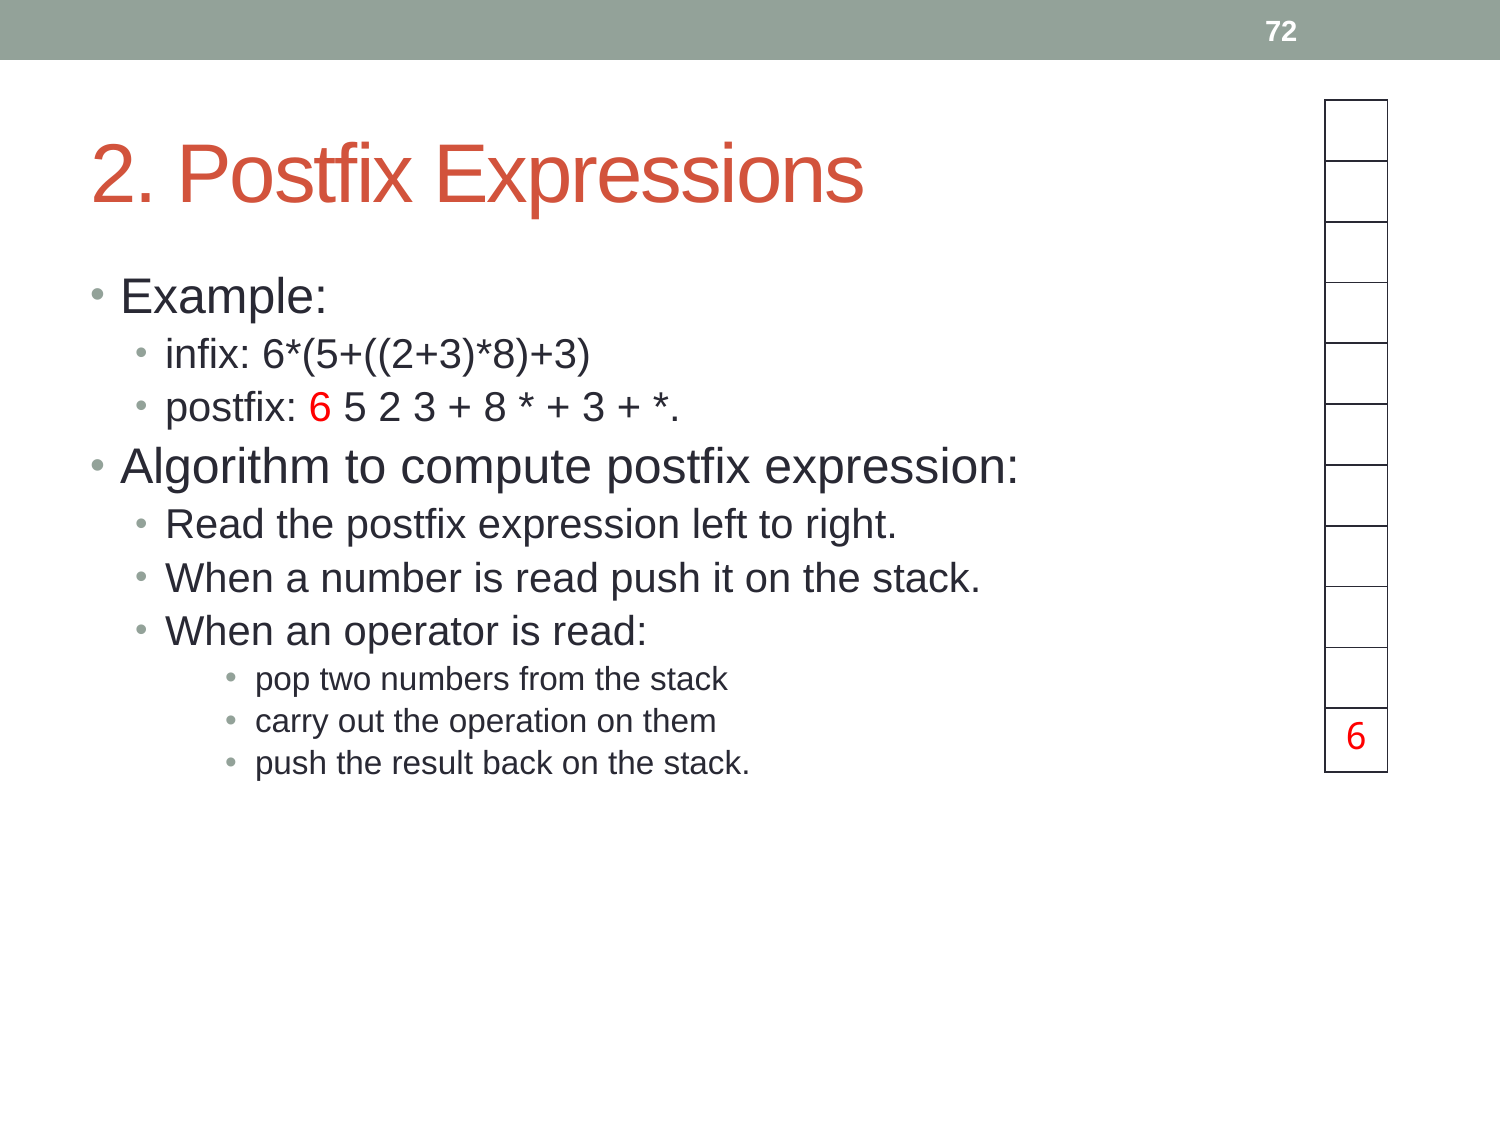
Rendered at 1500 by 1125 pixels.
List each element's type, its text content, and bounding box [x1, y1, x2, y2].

table_cell [1326, 466, 1387, 525]
slide_number 72 [1250, 3, 1425, 57]
table_cell [1326, 648, 1387, 707]
table_cell [1326, 223, 1387, 282]
table_cell [1326, 405, 1387, 464]
table_header [1326, 101, 1387, 160]
table_cell [1326, 344, 1387, 403]
table_cell 6 [1326, 709, 1387, 771]
list Example: infix: 6*(5+((2+3)*8)+3) postfix: 6 5 2 3 + 8 * + 3 + *. Algorithm to compute postfix expression: Read the postfix expression left to right. When a number is read push it on the stack. When an operator is read: pop two numbers from the stack carry out the operation on them push the result back on the stack. [75, 262, 1425, 1063]
table_cell [1326, 283, 1387, 342]
table_cell [1326, 527, 1387, 586]
table_cell [1326, 162, 1387, 221]
table_cell [1326, 587, 1387, 647]
title 2. Postfix Expressions [75, 87, 1425, 250]
